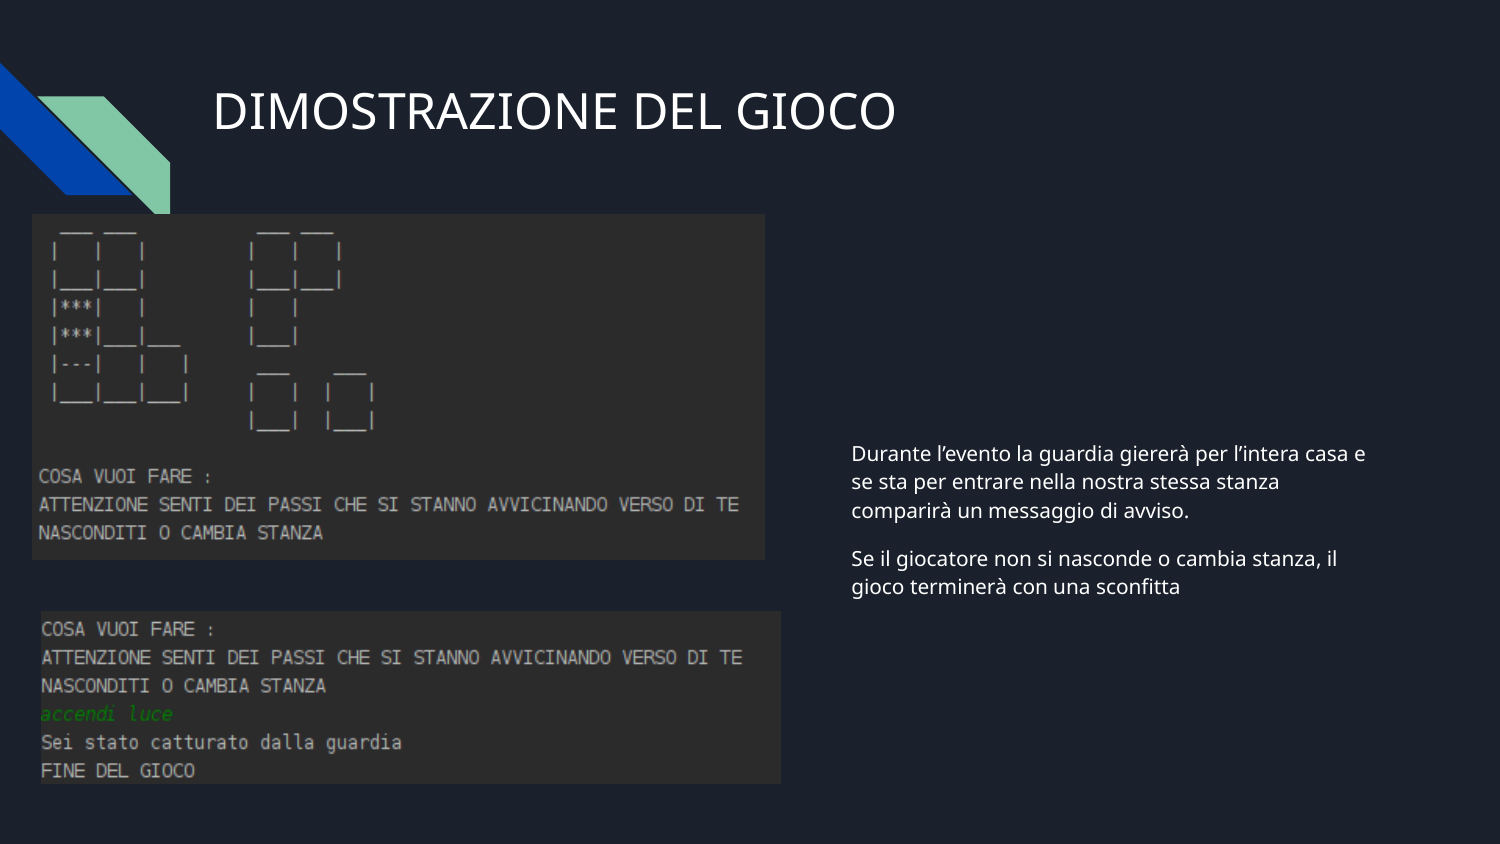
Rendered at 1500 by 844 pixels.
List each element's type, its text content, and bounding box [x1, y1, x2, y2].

title DIMOSTRAZIONE DEL GIOCO [212, 64, 1368, 215]
picture [40, 611, 781, 784]
picture [31, 214, 766, 560]
list Durante l’evento la guardia giererà per l’intera casa e se sta per entrare nella nostra stessa stanza comparirà un messaggio di avviso. Se il giocatore non si nasconde o cambia stanza, il gioco terminerà con una sconfitta [851, 421, 1368, 618]
